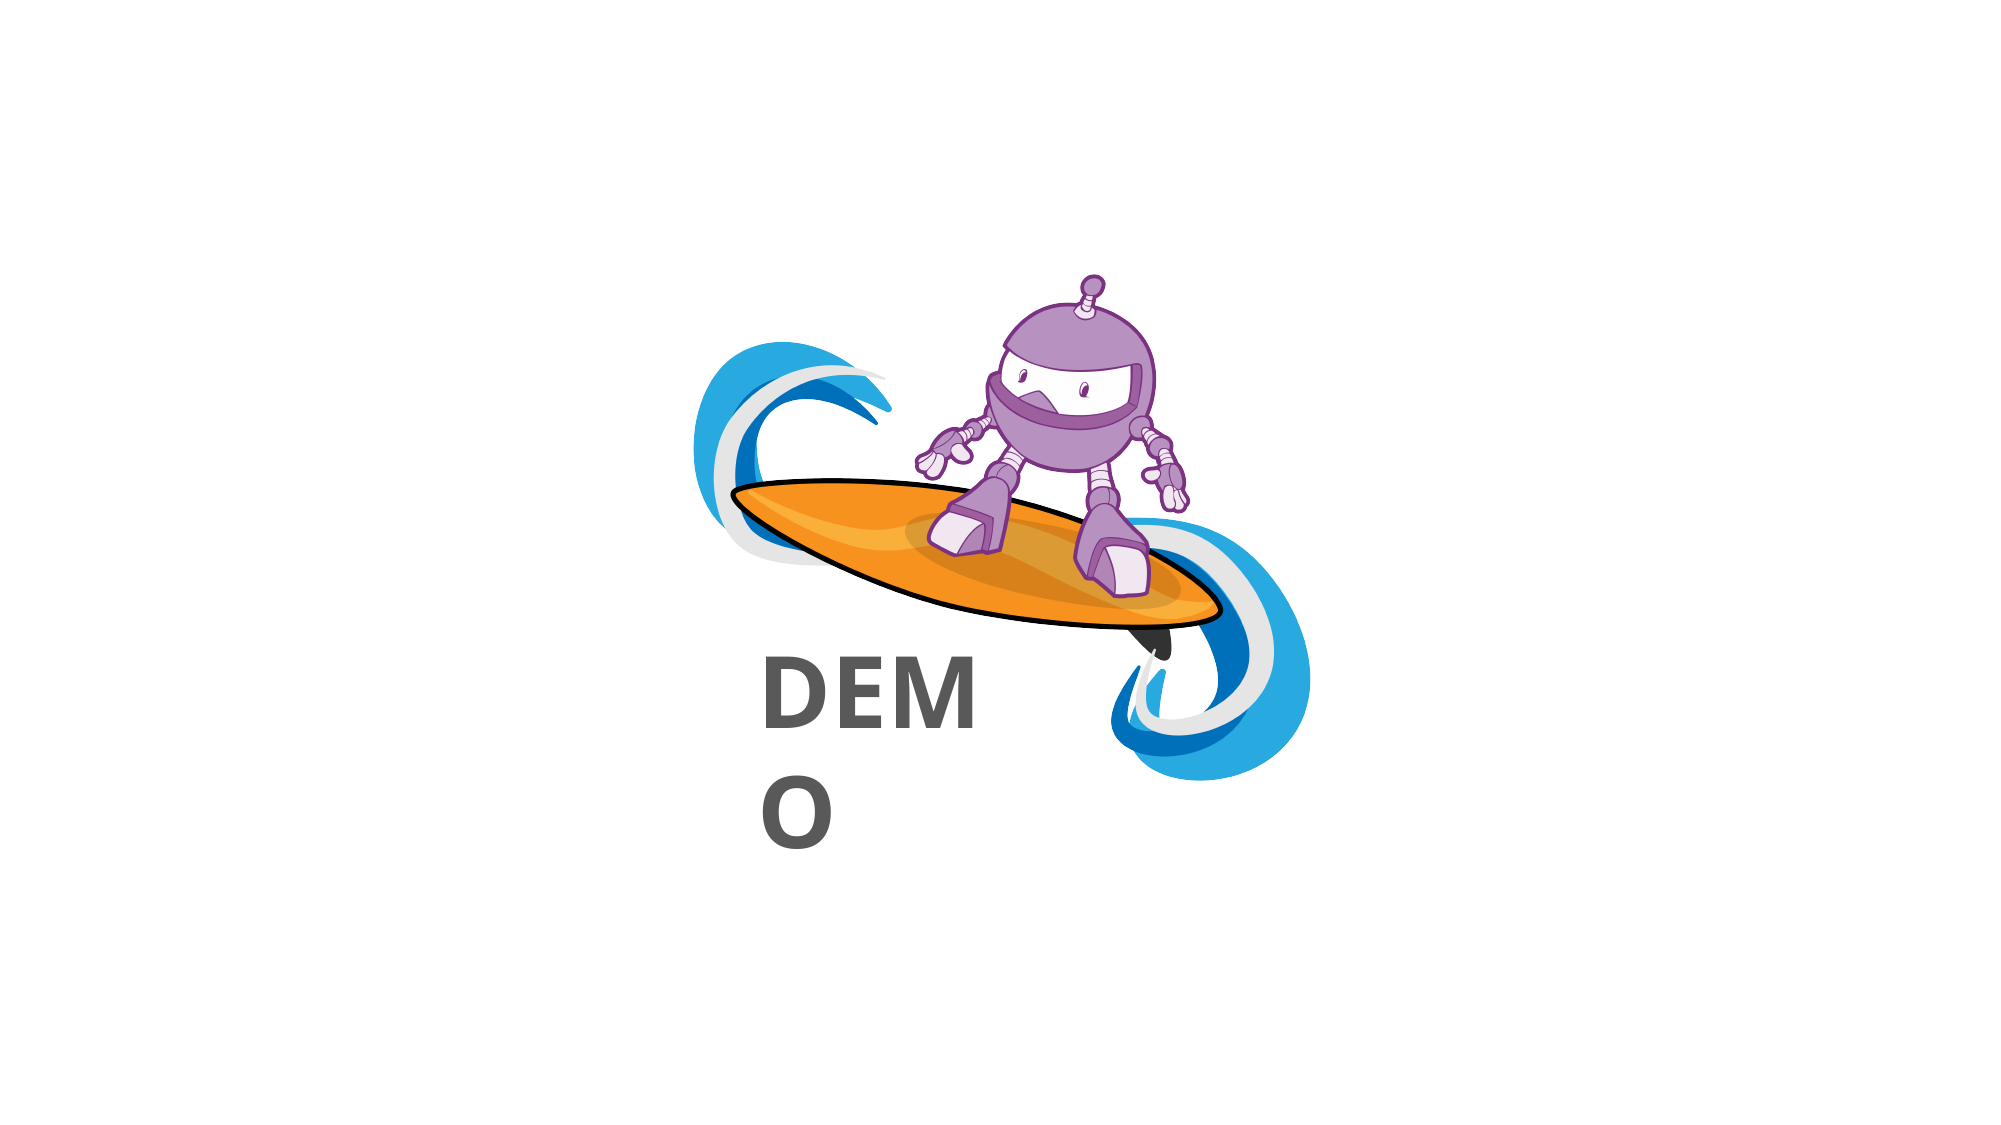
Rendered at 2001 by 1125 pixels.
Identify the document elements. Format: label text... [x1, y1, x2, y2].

text_box DEMO [743, 793, 1037, 876]
picture [671, 257, 1329, 793]
